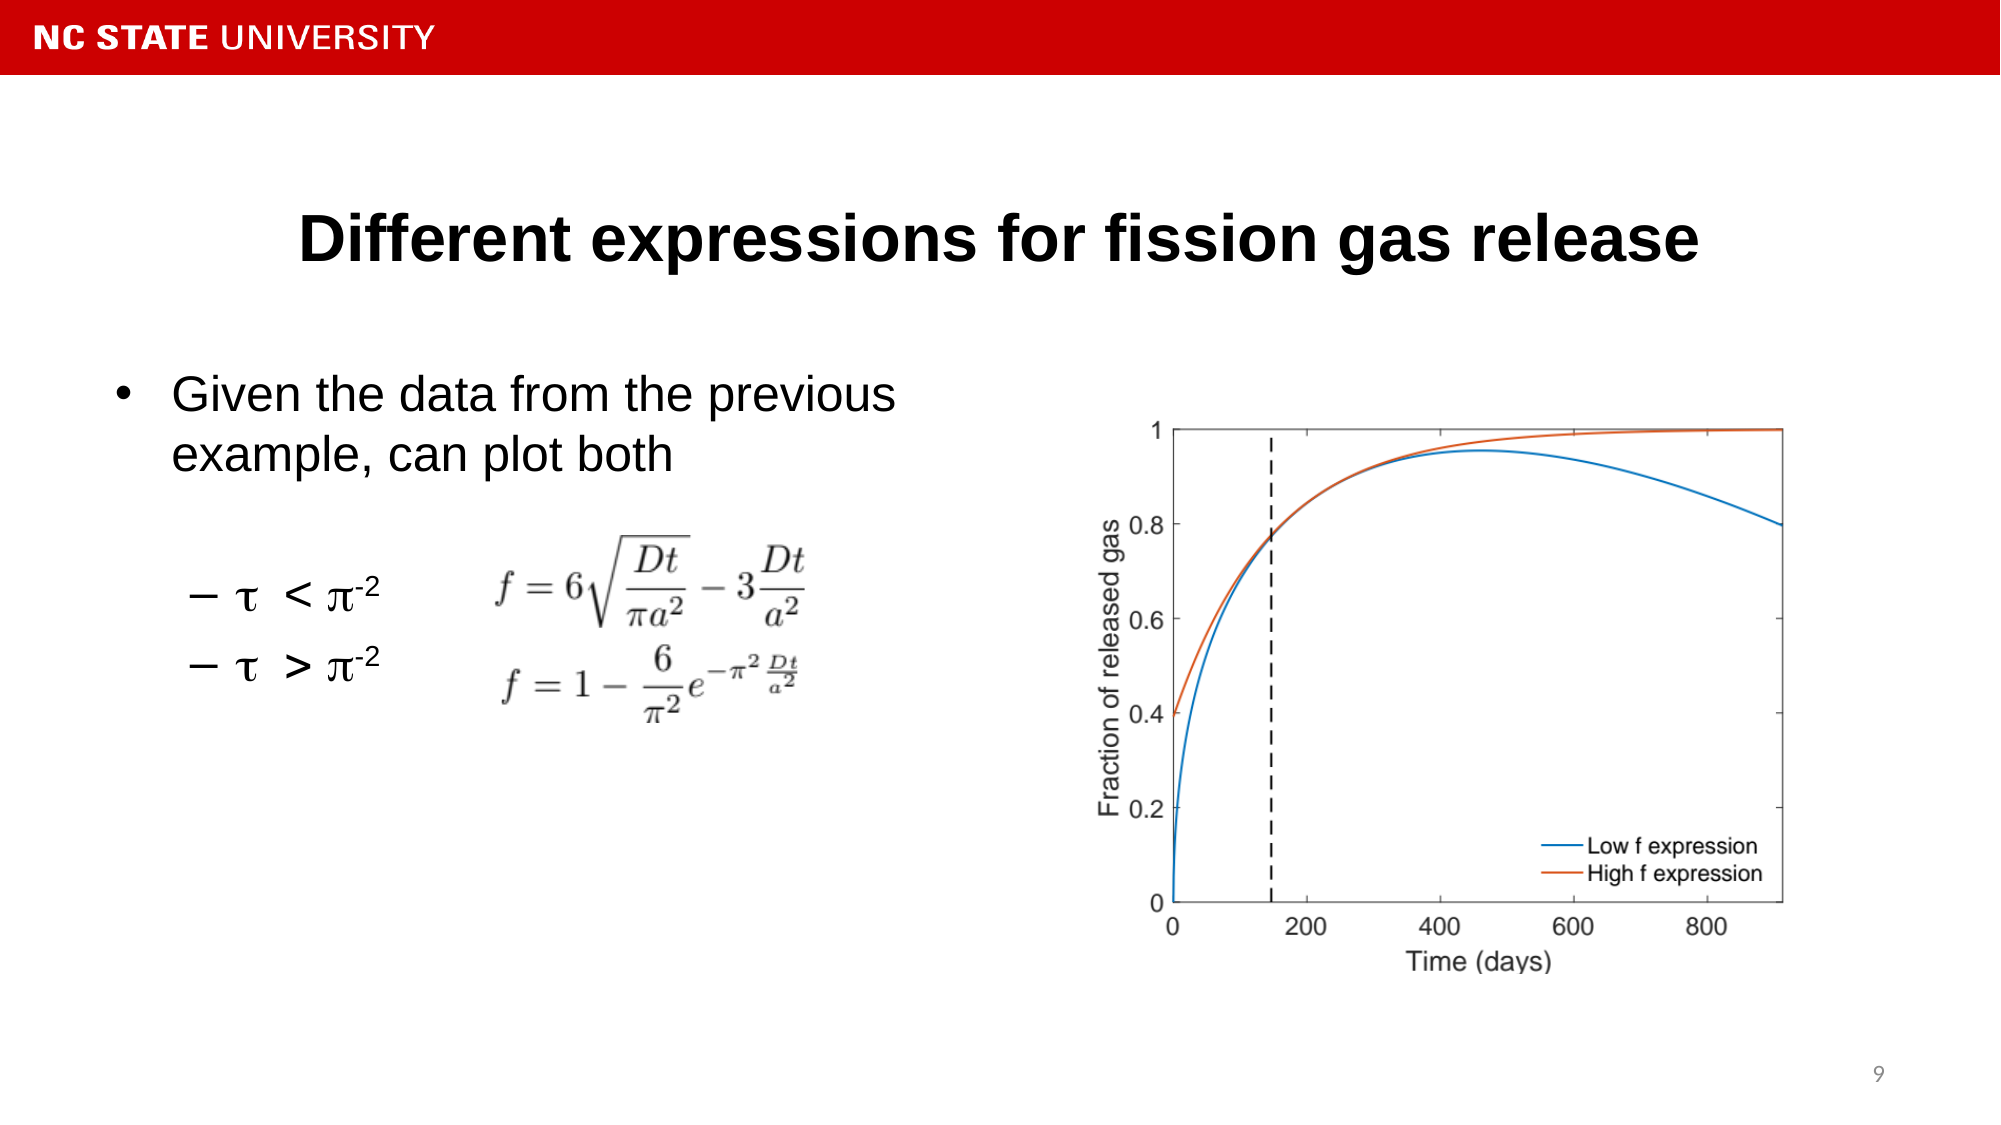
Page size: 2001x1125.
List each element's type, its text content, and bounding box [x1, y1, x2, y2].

title Different expressions for fission gas release [99, 147, 1900, 323]
picture [0, 0, 2000, 75]
picture [494, 535, 805, 628]
picture [1071, 385, 1856, 974]
slide_number 9 [1433, 1042, 1900, 1103]
picture [501, 642, 798, 723]
list Given the data from the previous example, can plot both t < p-2 t > p-2 [99, 354, 1020, 1005]
